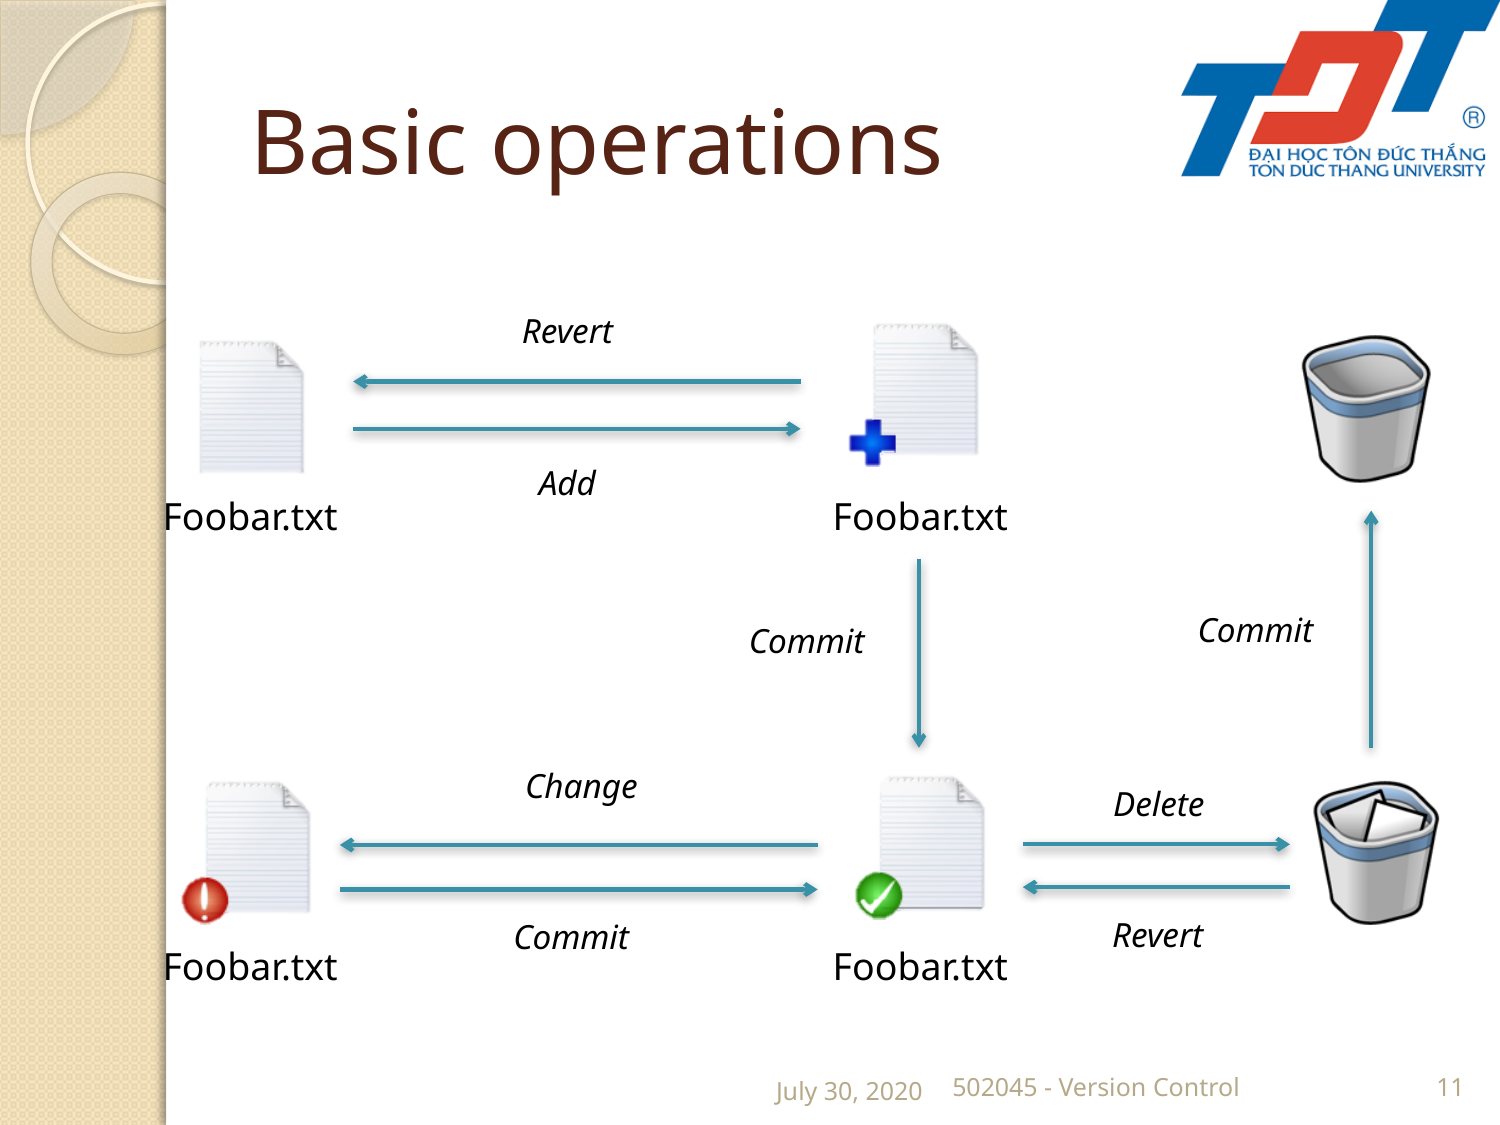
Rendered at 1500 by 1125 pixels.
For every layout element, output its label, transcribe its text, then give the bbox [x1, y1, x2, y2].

picture [1299, 775, 1455, 931]
picture [1181, 0, 1500, 177]
text_box Commit [733, 613, 880, 668]
text_box Delete [1098, 775, 1220, 830]
picture [1287, 328, 1448, 489]
text_box Foobar.txt [147, 935, 353, 996]
text_box Foobar.txt [817, 935, 1023, 996]
picture [186, 332, 315, 485]
text_box Revert [507, 302, 628, 358]
picture [847, 310, 994, 468]
text_box Foobar.txt [817, 485, 1023, 546]
text_box Foobar.txt [147, 485, 353, 546]
text_box Add [524, 455, 611, 510]
picture [847, 769, 991, 921]
picture [178, 776, 315, 926]
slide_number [587, 1034, 937, 1113]
text_box Revert [1097, 907, 1219, 962]
footer 502045 - Version Control [937, 1034, 1413, 1113]
text_box Commit [1182, 601, 1329, 657]
slide_number 11 [1413, 1034, 1488, 1113]
text_box Change [510, 757, 653, 813]
title Basic operations [235, 45, 1466, 233]
text_box Commit [498, 908, 644, 964]
